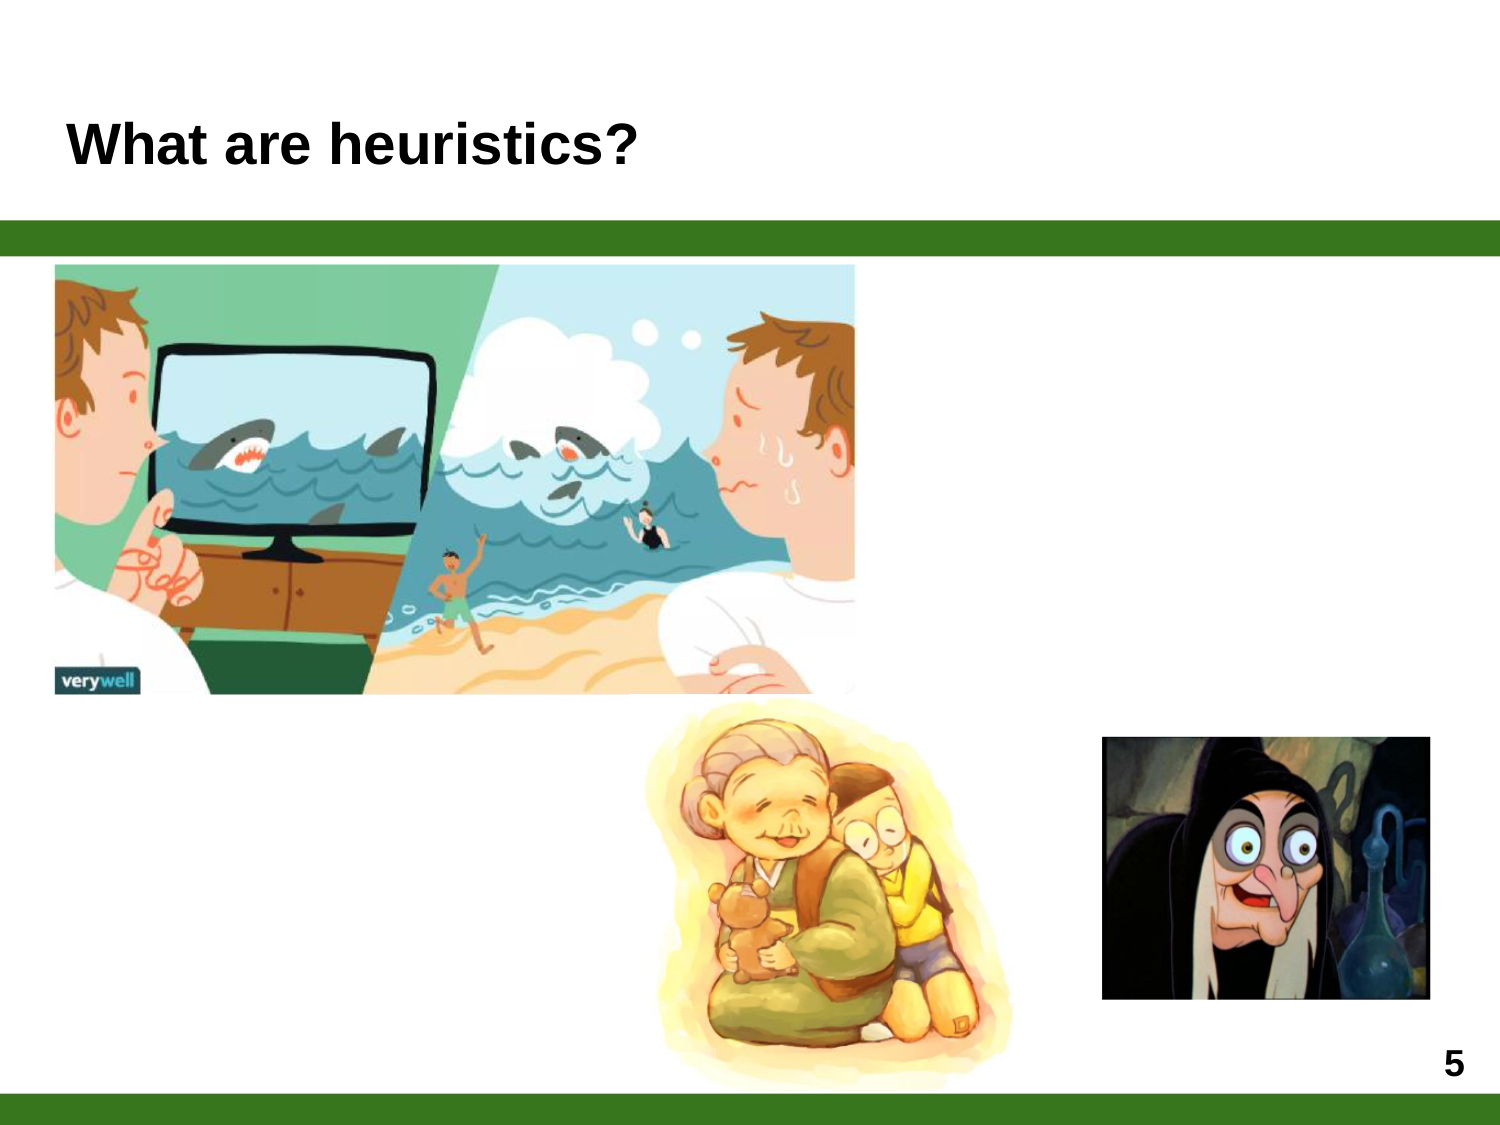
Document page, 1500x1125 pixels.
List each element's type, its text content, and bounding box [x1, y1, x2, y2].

slide_number ‹#› [1389, 1019, 1480, 1106]
title What are heuristics? [51, 97, 1449, 223]
picture [50, 261, 1438, 1091]
